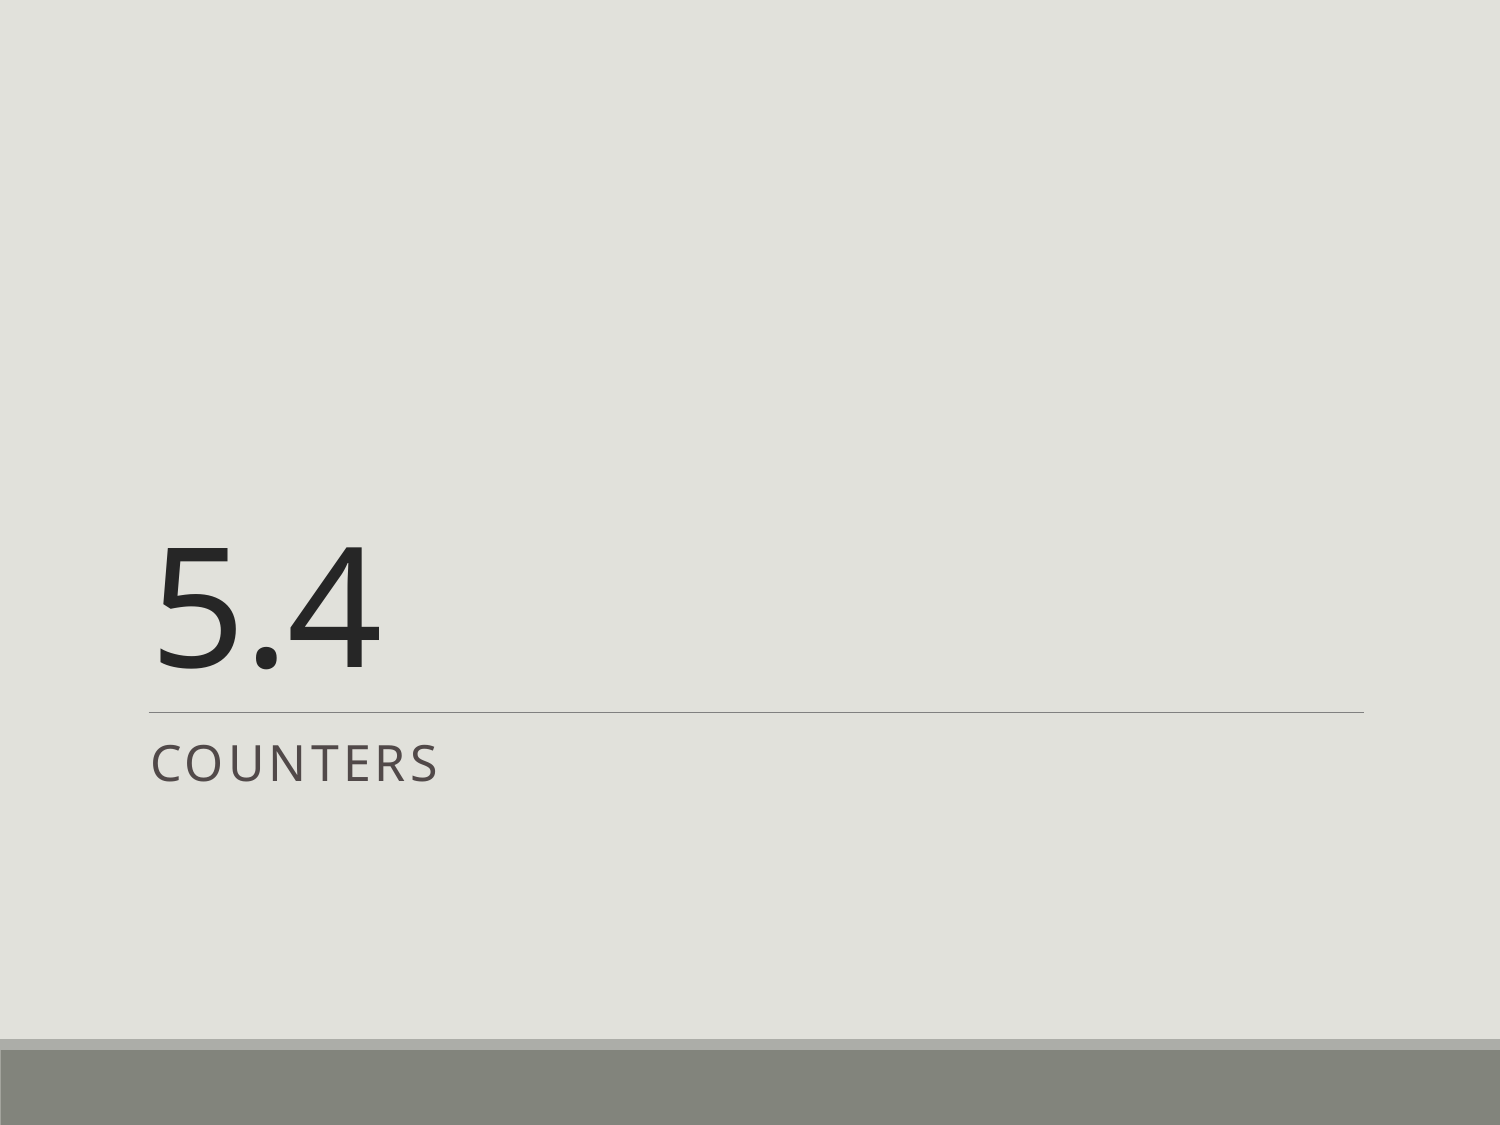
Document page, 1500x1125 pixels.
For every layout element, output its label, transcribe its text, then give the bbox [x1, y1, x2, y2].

subtitle Counters [135, 730, 1373, 919]
title 5.4 [135, 124, 1373, 710]
